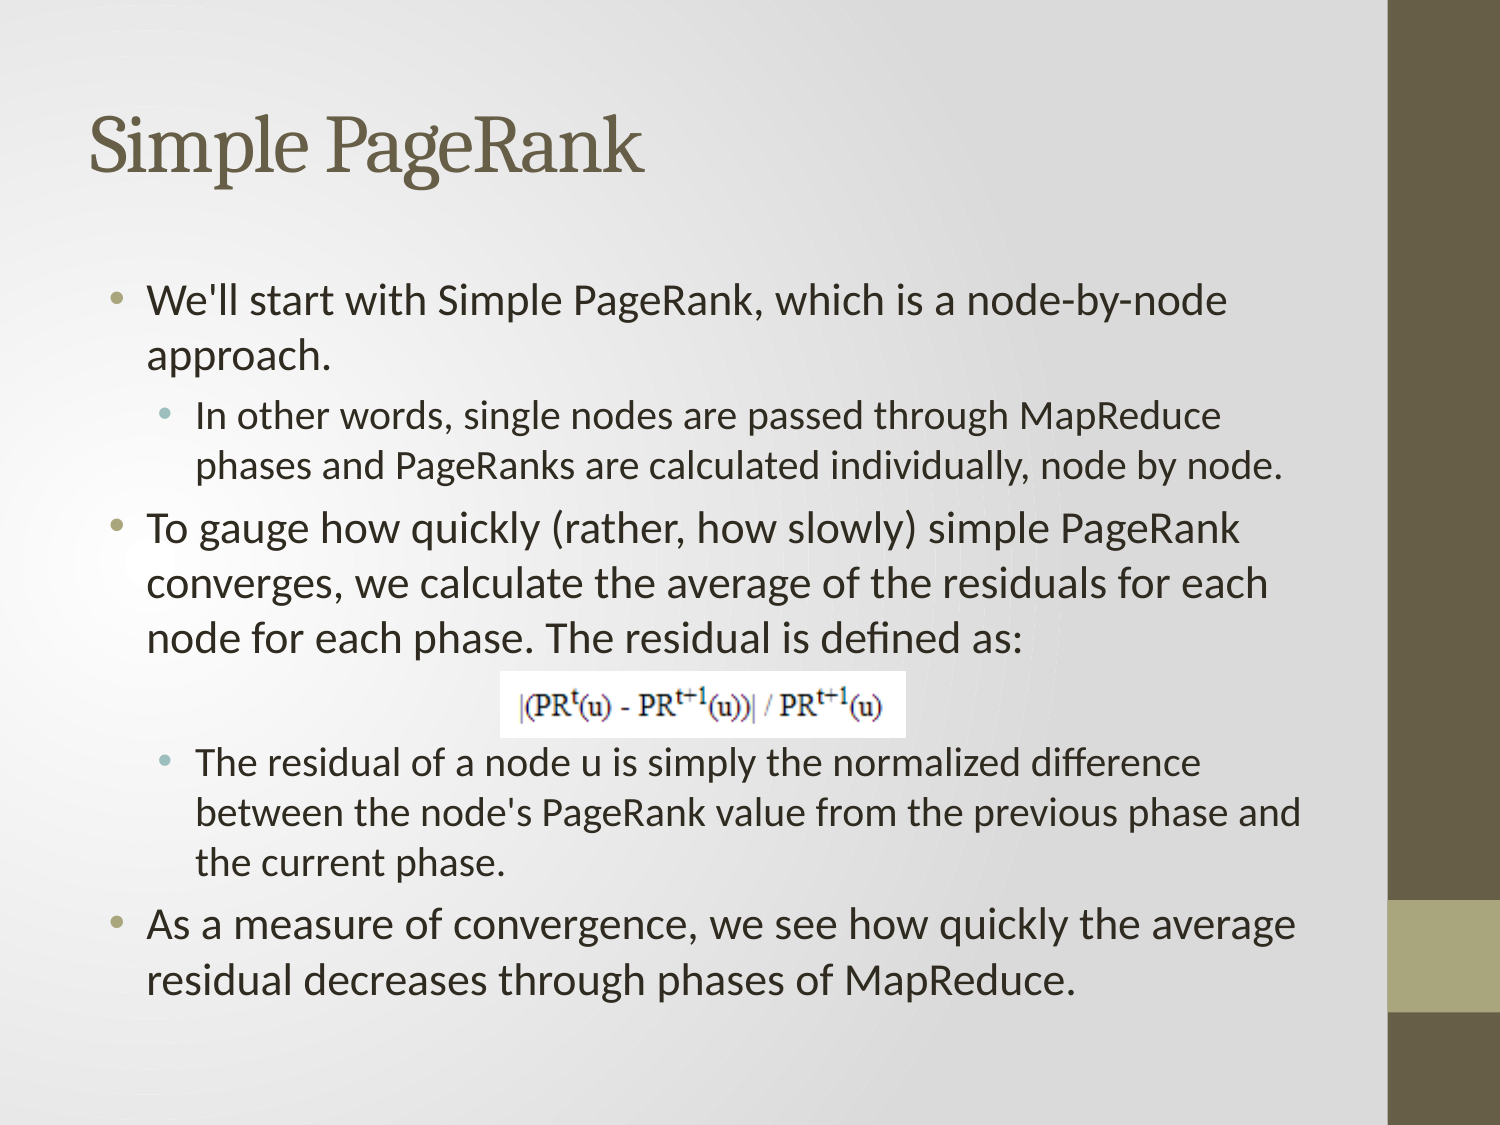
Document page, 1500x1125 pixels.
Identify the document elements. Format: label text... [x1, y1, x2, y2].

list We'll start with Simple PageRank, which is a node-by-node approach. In other words, single nodes are passed through MapReduce phases and PageRanks are calculated individually, node by node. To gauge how quickly (rather, how slowly) simple PageRank converges, we calculate the average of the residuals for each node for each phase. The residual is defined as: The residual of a node u is simply the normalized difference between the node's PageRank value from the previous phase and the current phase. As a measure of convergence, we see how quickly the average residual decreases through phases of MapReduce. [75, 262, 1325, 1050]
picture [499, 671, 906, 738]
title Simple PageRank [75, 45, 1325, 233]
